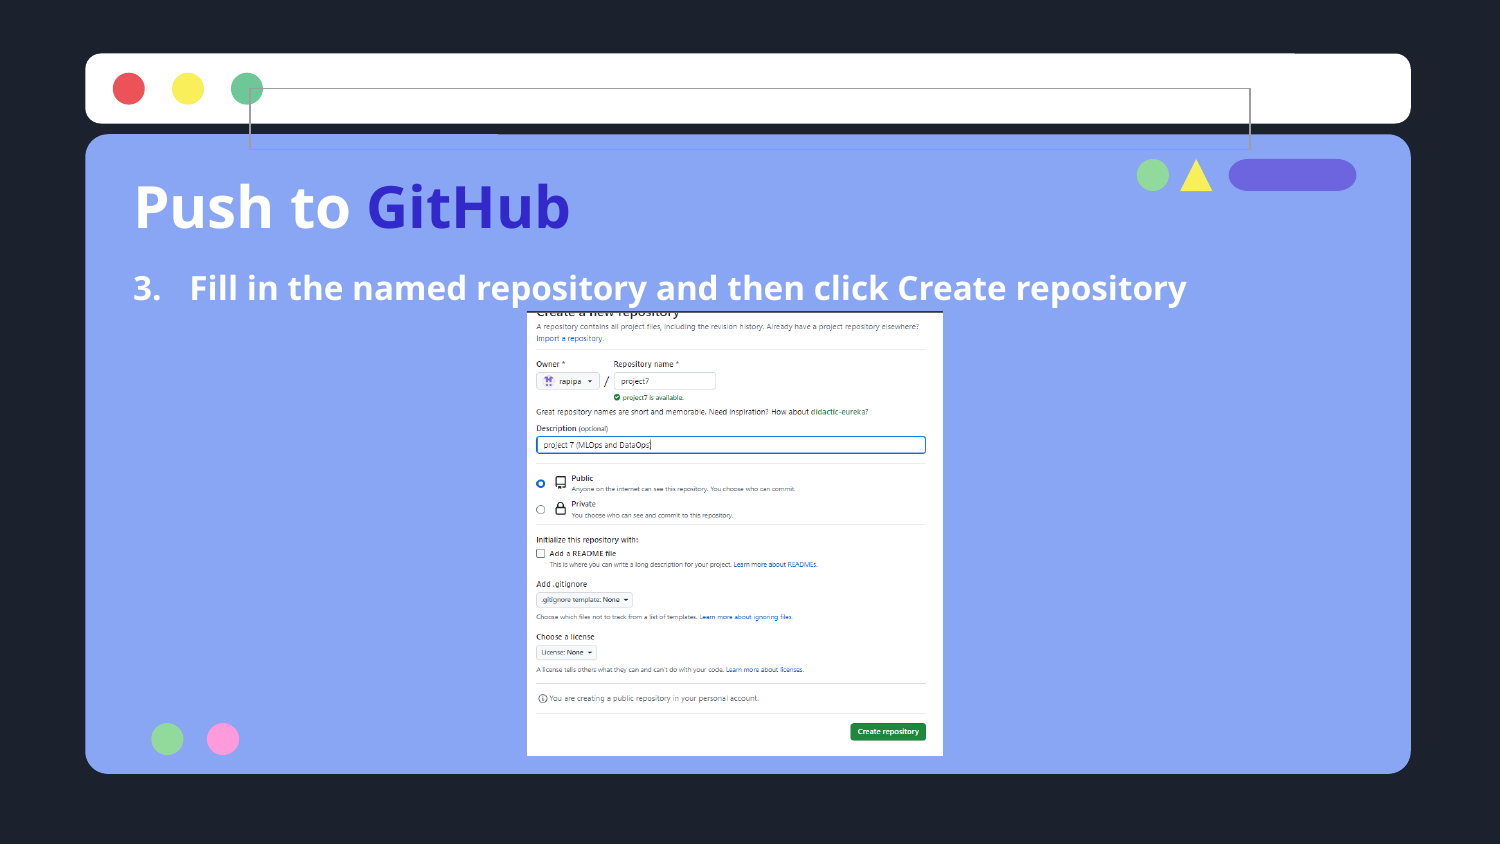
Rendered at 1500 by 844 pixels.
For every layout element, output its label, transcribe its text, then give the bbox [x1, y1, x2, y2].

title Push to GitHub [118, 158, 1382, 252]
text_box Fill in the named repository and then click Create repository [118, 261, 1346, 354]
table_header [251, 89, 1249, 149]
picture [527, 311, 943, 756]
